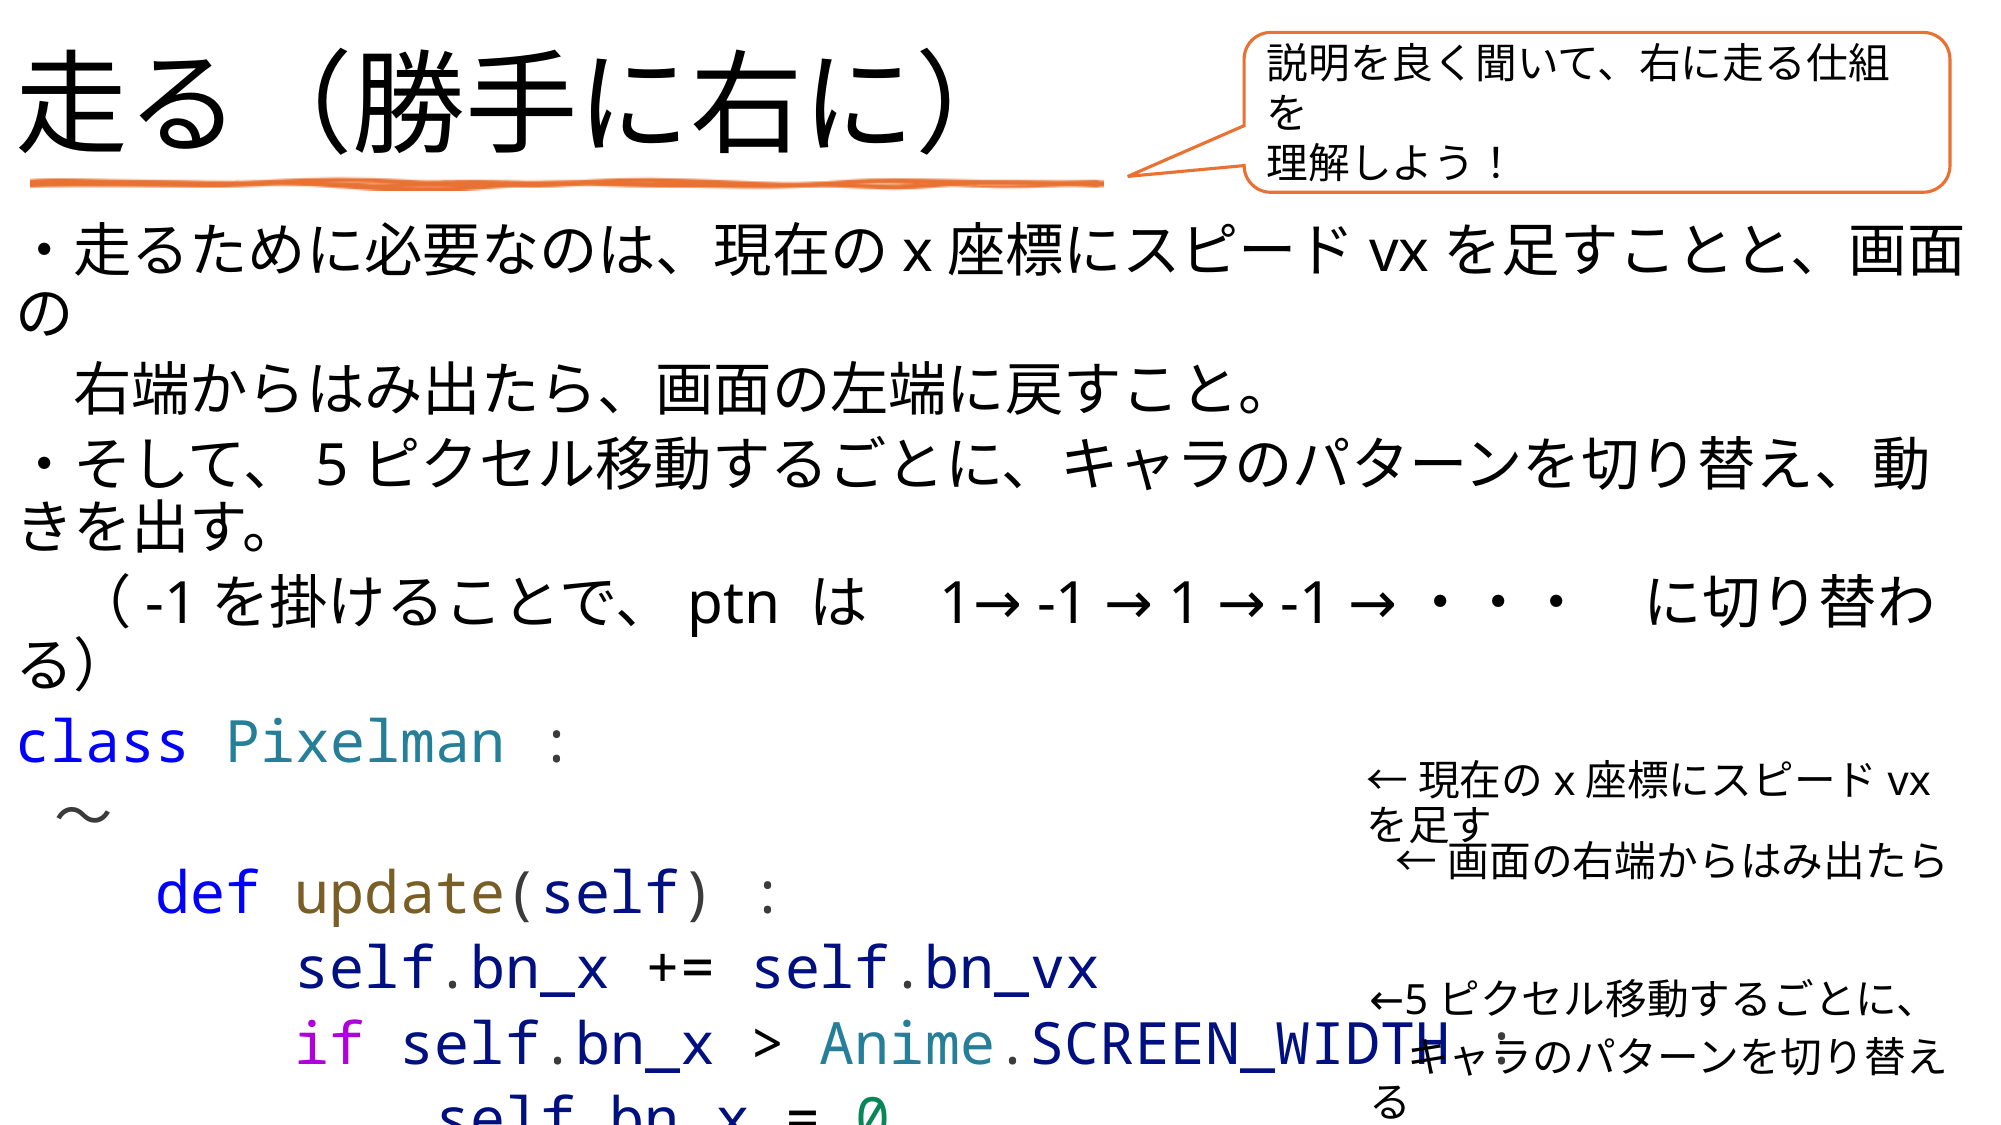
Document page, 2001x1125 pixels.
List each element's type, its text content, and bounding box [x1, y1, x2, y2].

text_box ←画面の右端からはみ出たら [1380, 833, 2000, 998]
title 走る（勝手に右に） [0, 0, 1725, 213]
list ・走るために必要なのは、現在のx座標にスピードvxを足すことと、画面の 右端からはみ出たら、画面の左端に戻すこと。 ・そして、5ピクセル移動するごとに、キャラのパターンを切り替え、動きを出す。 （-1を掛けることで、ptn は 1→ -1 → 1 → -1 →・・・ に切り替わる） class Pixelman : ～ def update(self) : self.bn_x += self.bn_vx if self.bn_x > Anime.SCREEN_WIDTH : self.bn_x = 0 if self.bn_x % 5 == 0 : self.bn_ptn *= -1 [0, 213, 2000, 912]
picture [29, 174, 1105, 192]
text_box 説明を良く聞いて、右に走る仕組を 理解しよう！ [1127, 30, 1952, 194]
text_box ←5ピクセル移動するごとに、 キャラのパターンを切り替える [1354, 971, 1980, 1024]
text_box ←現在のx座標にスピードvxを足す [1351, 752, 1977, 917]
